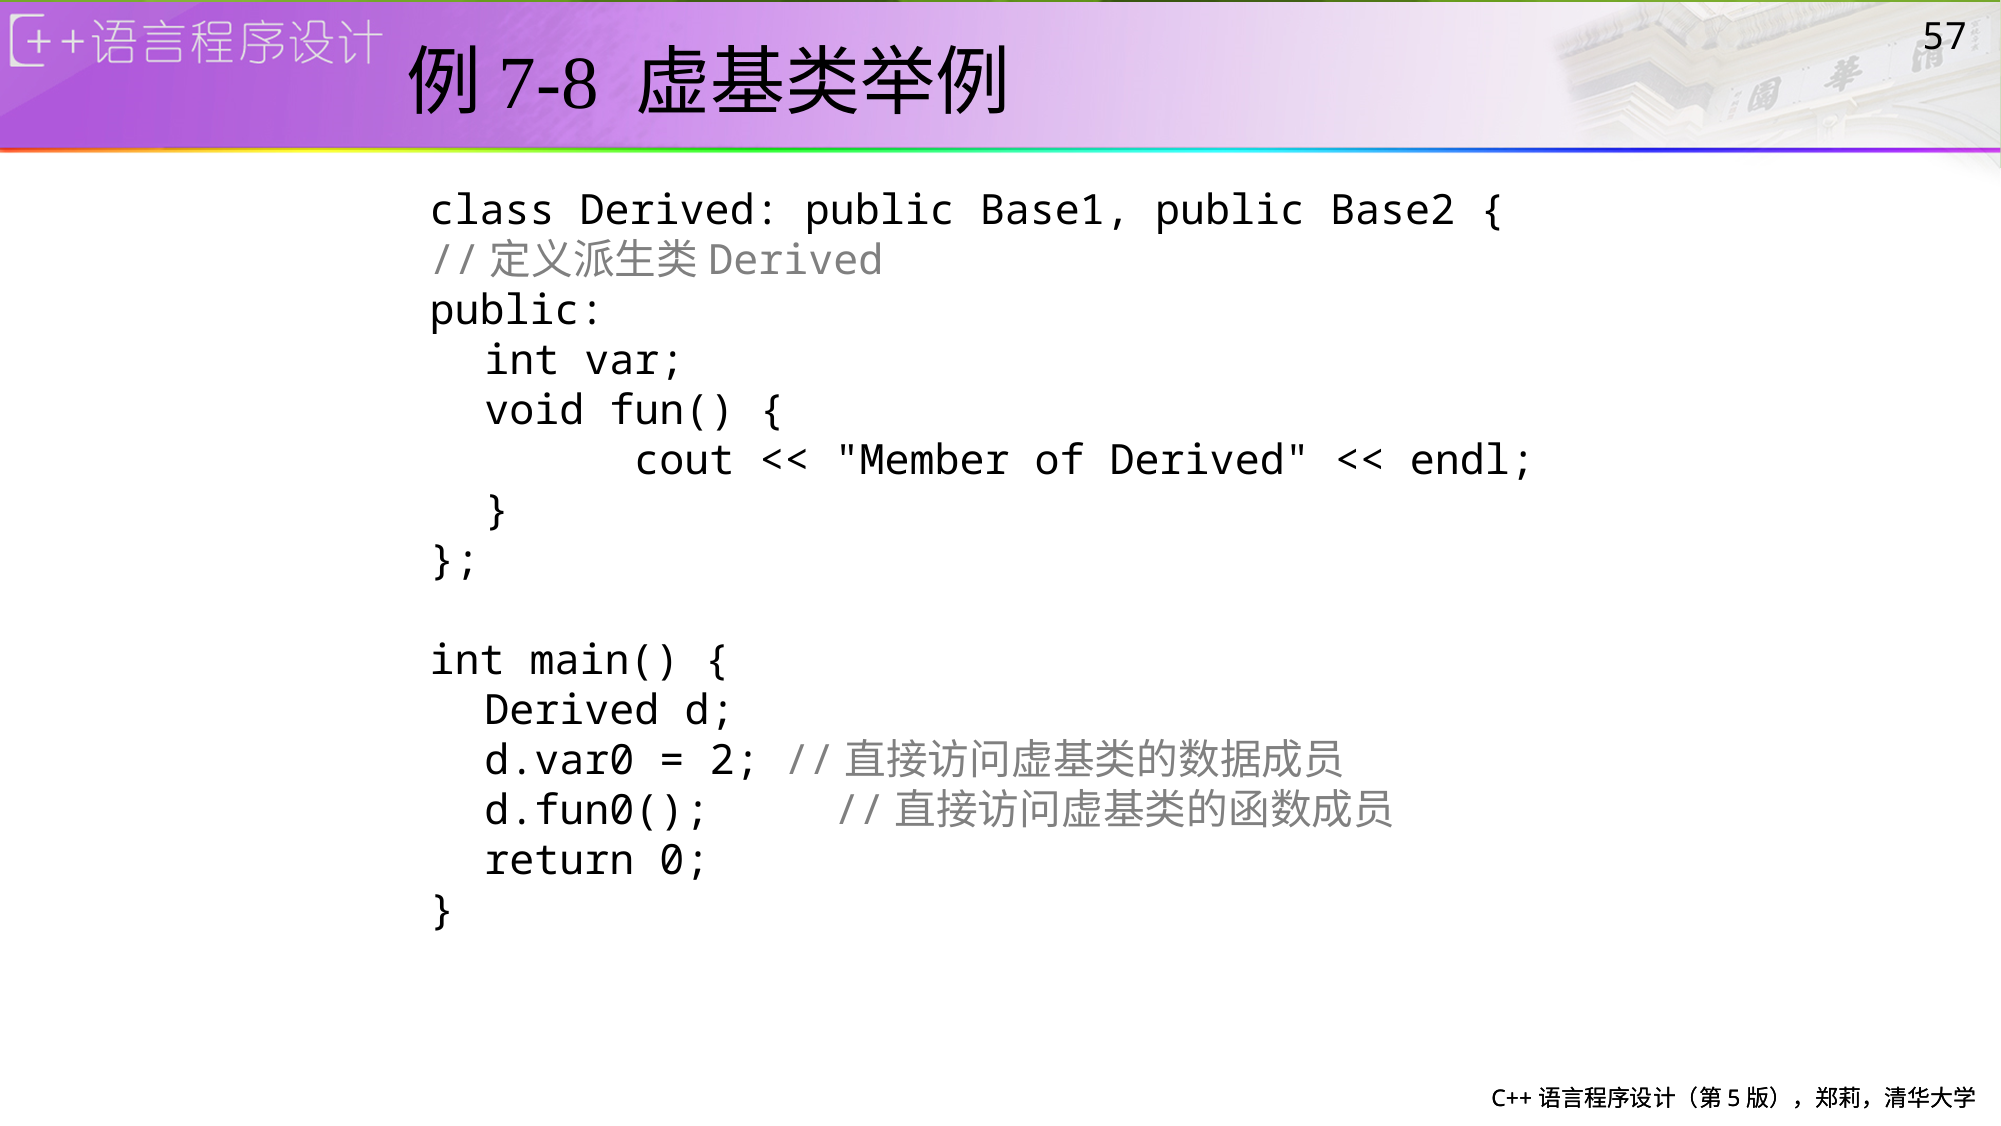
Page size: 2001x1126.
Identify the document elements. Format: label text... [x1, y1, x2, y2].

list class Derived: public Base1, public Base2 { //定义派生类Derived public: int var; void fun() { cout << "Member of Derived" << endl; } }; int main() { Derived d; d.var0 = 2; //直接访问虚基类的数据成员 d.fun0(); //直接访问虚基类的函数成员 return 0; } [386, 172, 1901, 1079]
slide_number 57 [1531, 7, 1983, 68]
picture [0, 0, 2001, 1126]
title 例7-8 虚基类举例 [386, 7, 1901, 150]
